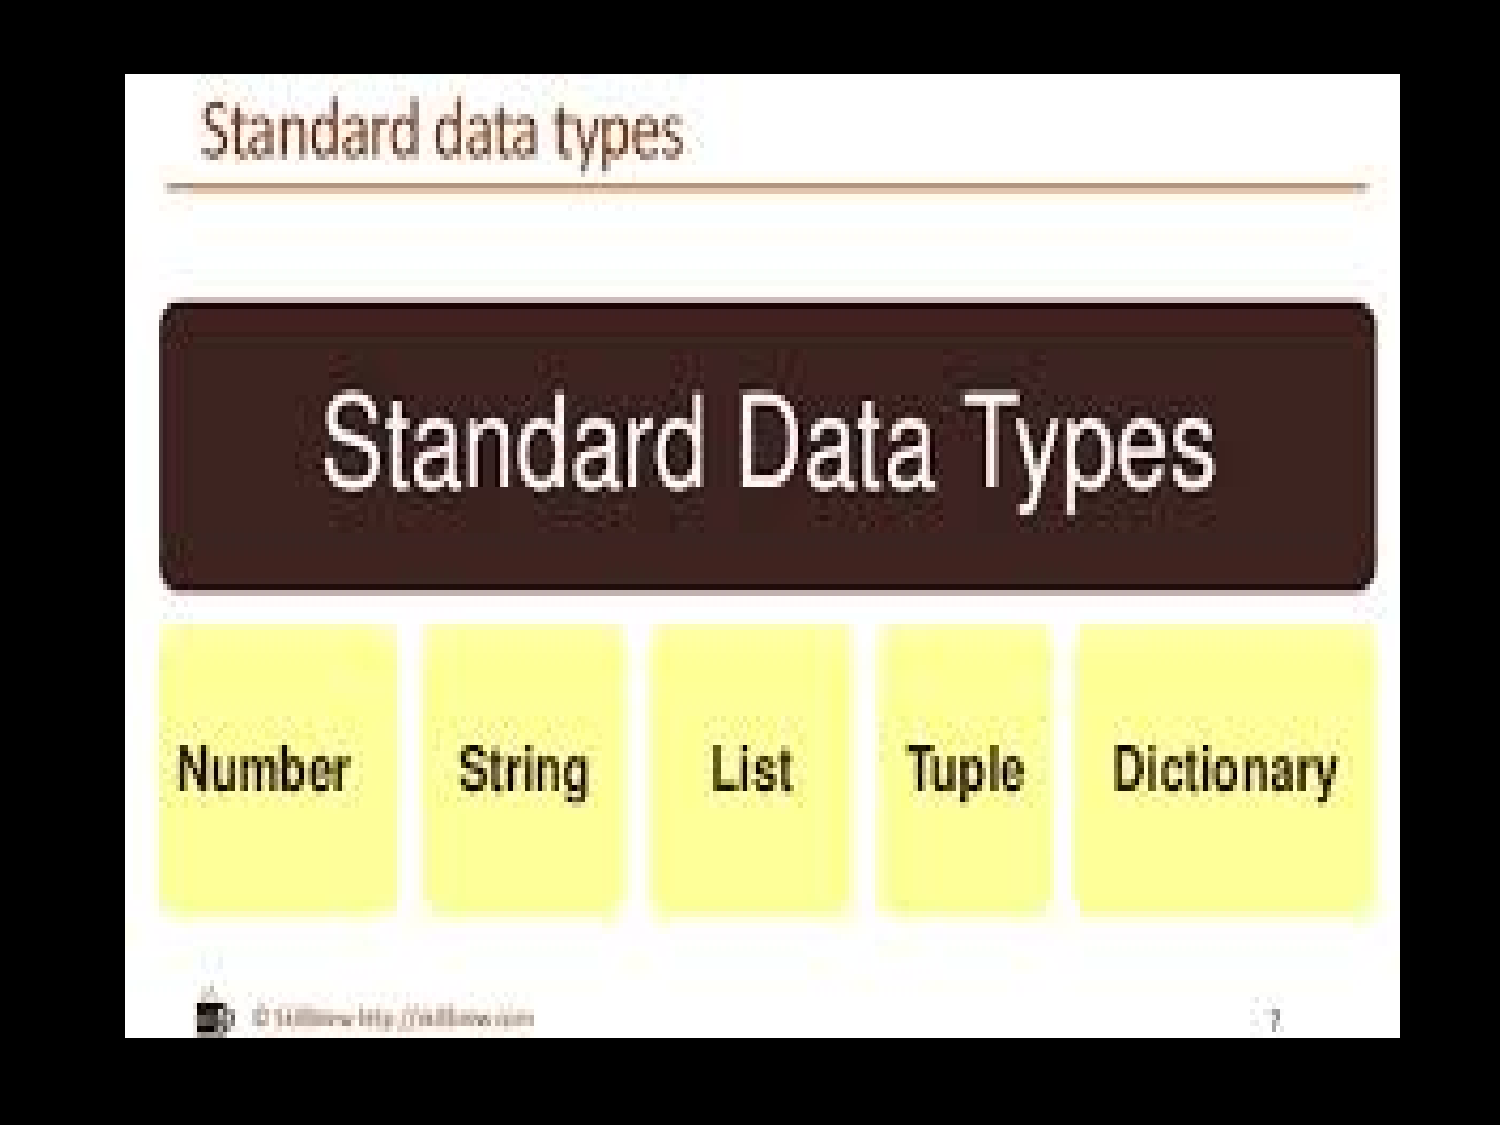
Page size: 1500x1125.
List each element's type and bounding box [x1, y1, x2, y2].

list [124, 74, 1400, 1038]
